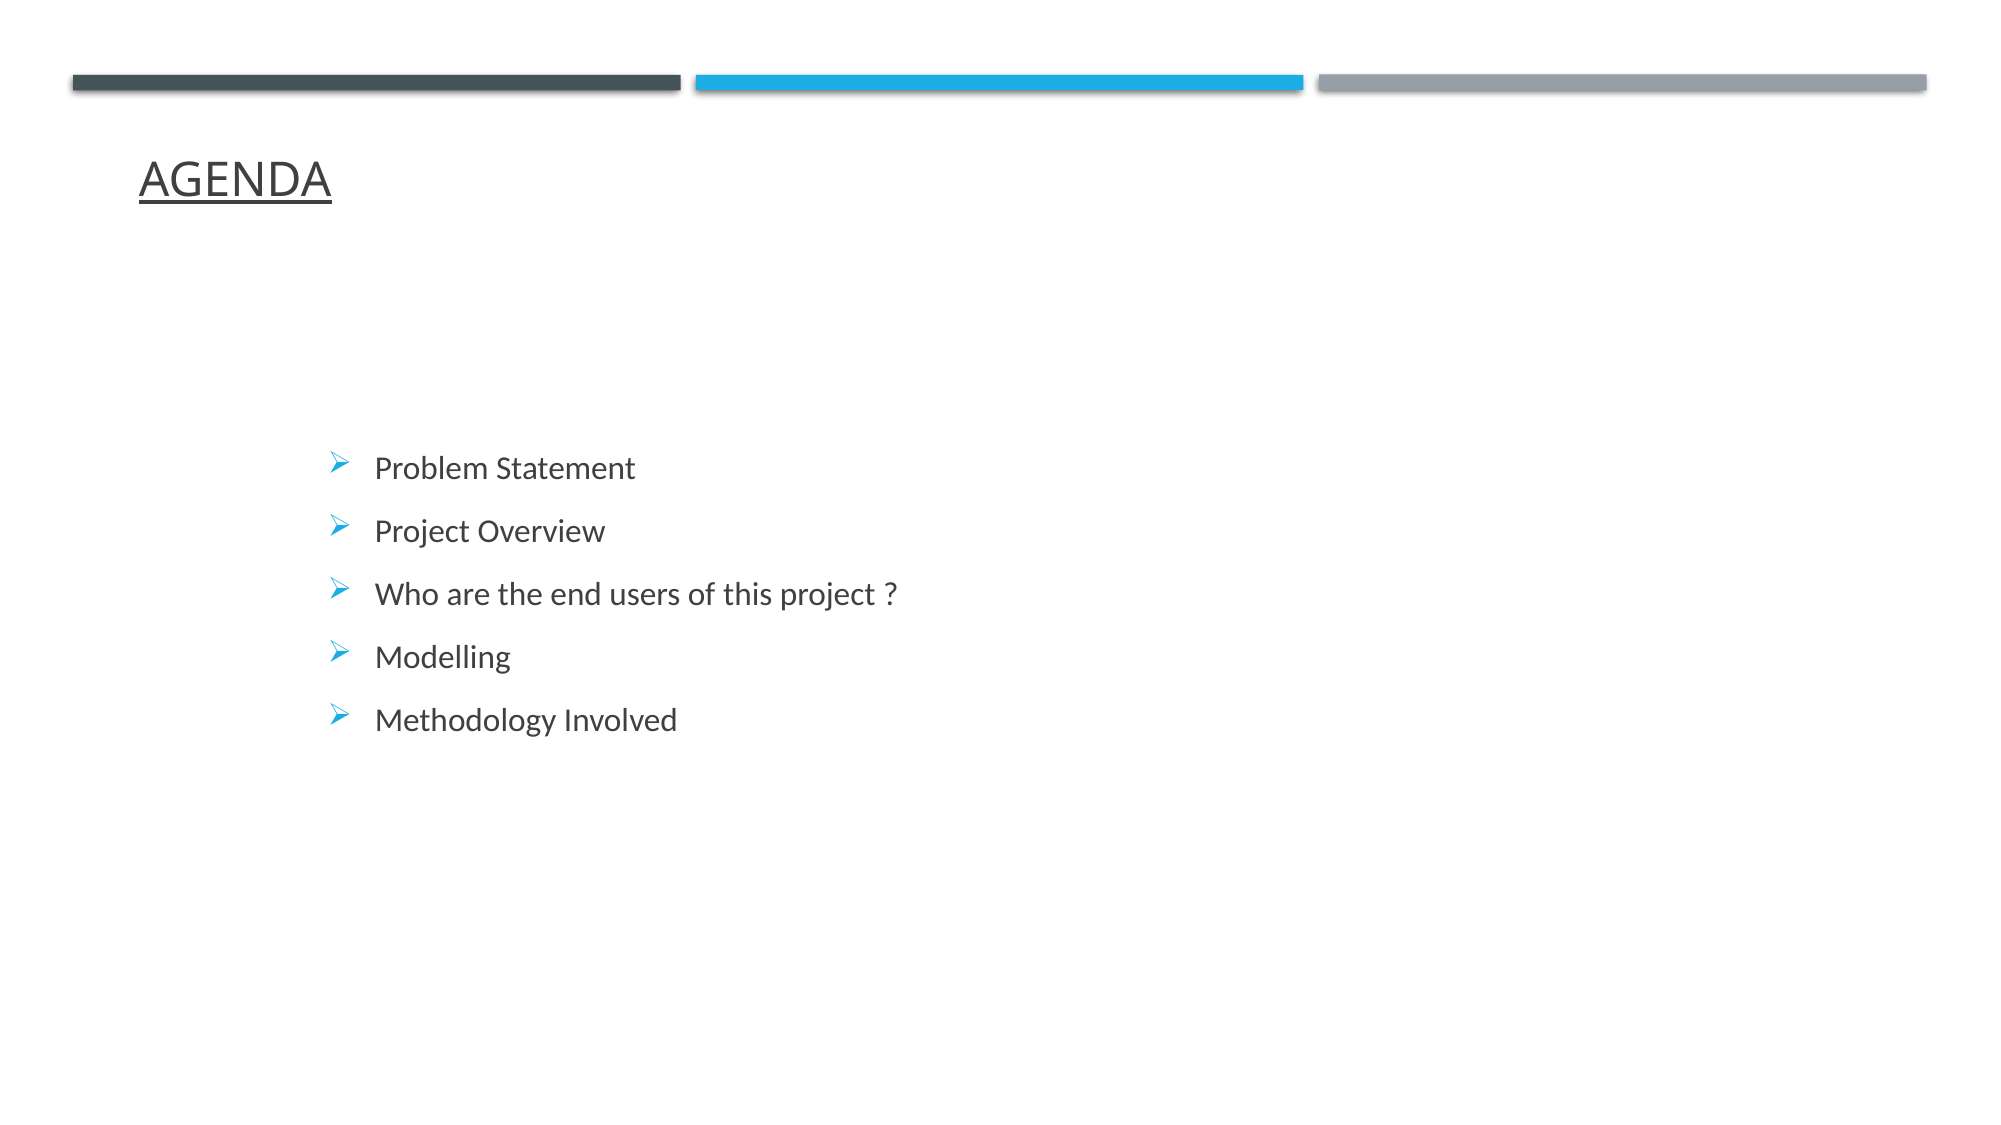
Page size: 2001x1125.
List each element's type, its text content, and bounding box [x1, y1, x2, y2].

list Problem Statement Project Overview Who are the end users of this project ? Modelling Methodology Involved [312, 395, 1896, 849]
title AGENDA [123, 137, 1877, 219]
